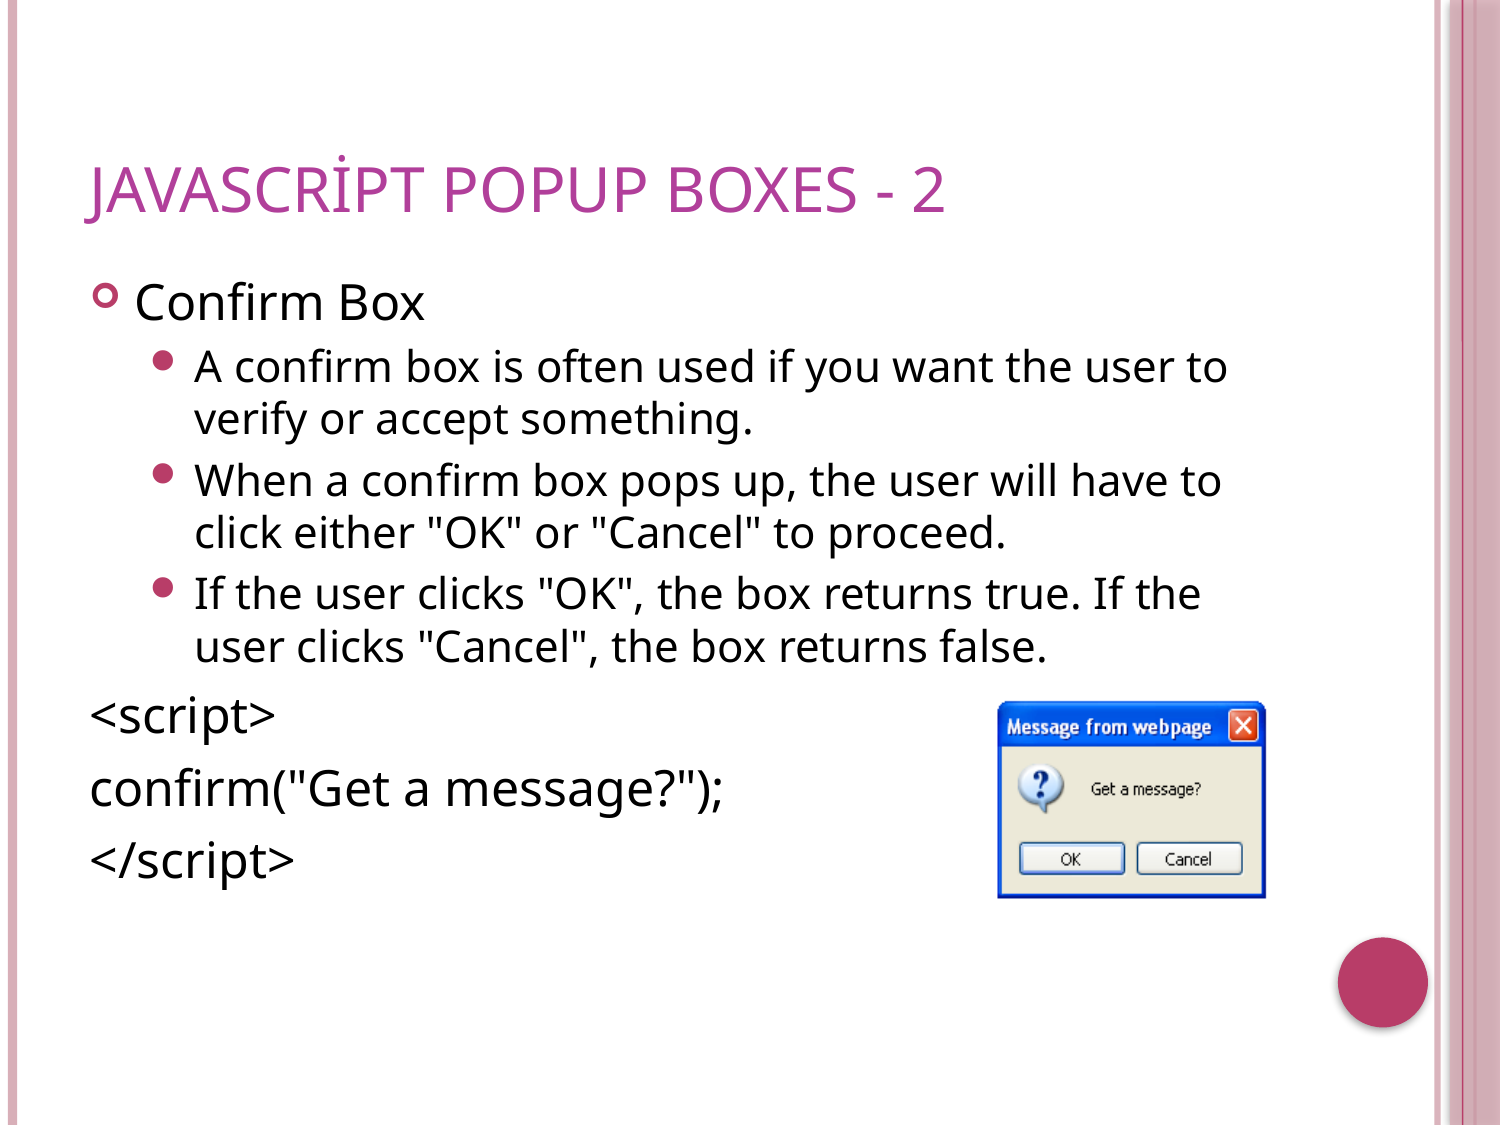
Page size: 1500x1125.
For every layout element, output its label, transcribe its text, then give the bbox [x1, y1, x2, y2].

list Confirm Box A confirm box is often used if you want the user to verify or accept something. When a confirm box pops up, the user will have to click either "OK" or "Cancel" to proceed. If the user clicks "OK", the box returns true. If the user clicks "Cancel", the box returns false. <script> confirm("Get a message?"); </script> [75, 262, 1300, 1062]
title JavaScript Popup Boxes - 2 [75, 45, 1300, 233]
picture [989, 691, 1272, 906]
